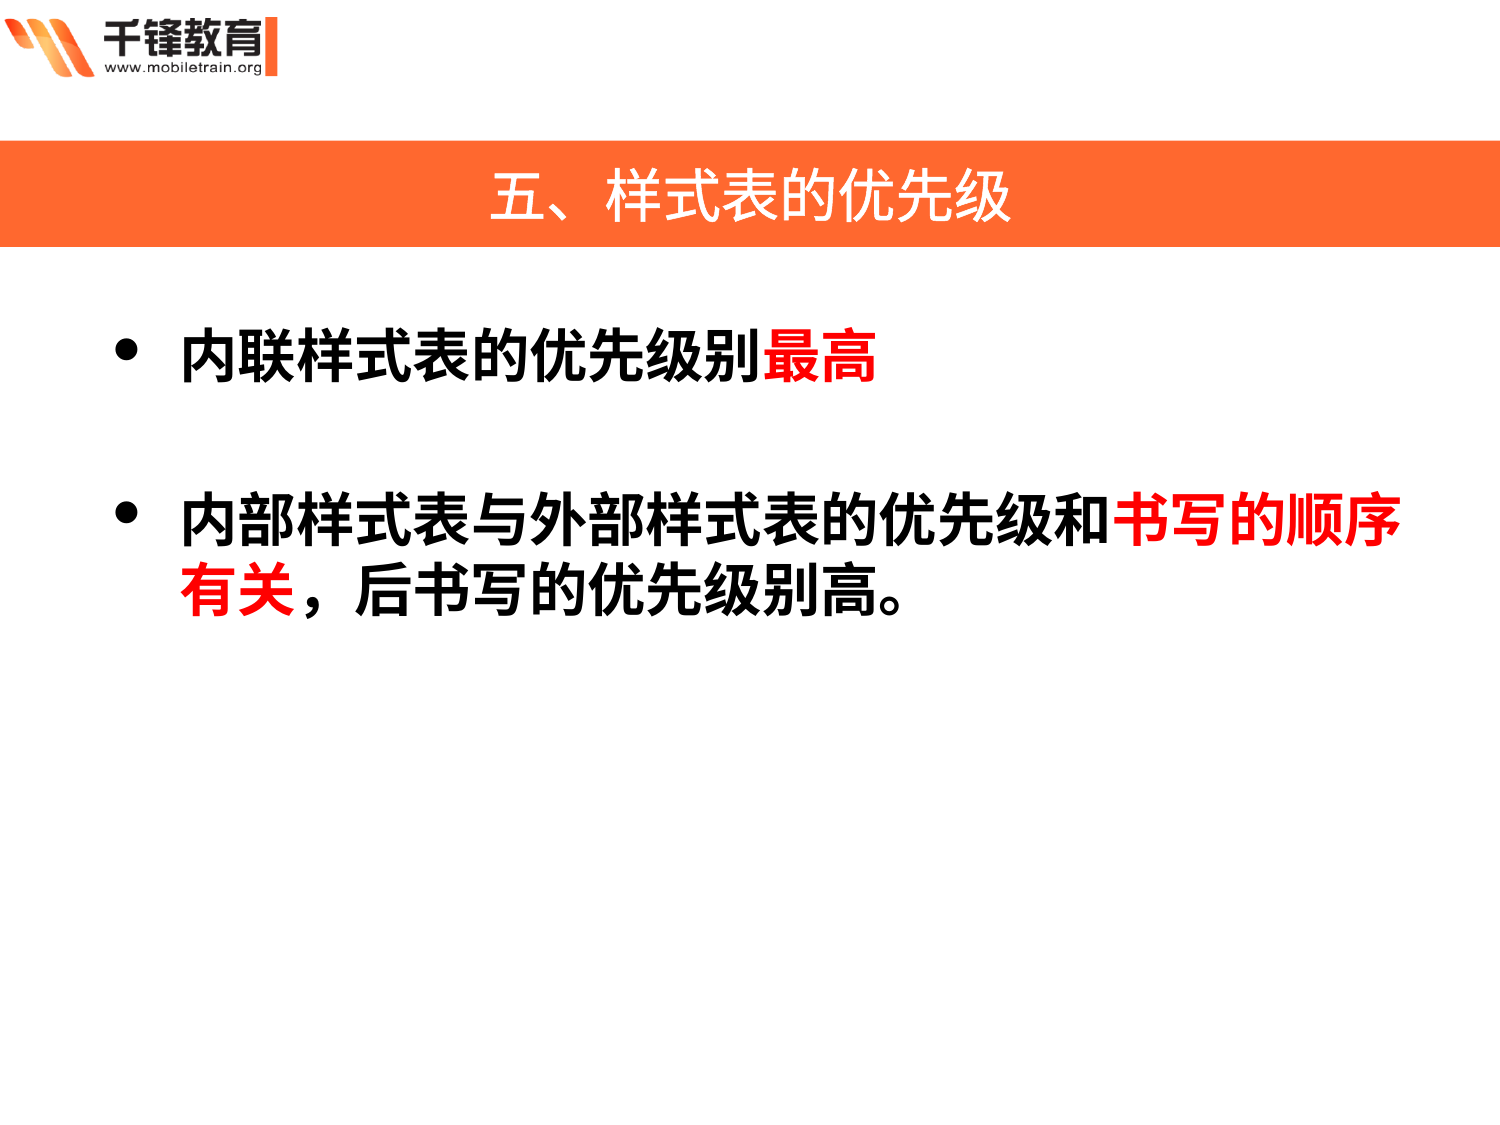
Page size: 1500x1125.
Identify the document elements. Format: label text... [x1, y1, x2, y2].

text_box 五、样式表的优先级 [0, 140, 1500, 247]
picture [3, 18, 261, 79]
text_box 内联样式表的优先级别最高 内部样式表与外部样式表的优先级和书写的顺序有关，后书写的优先级别高。 [74, 312, 1425, 1055]
